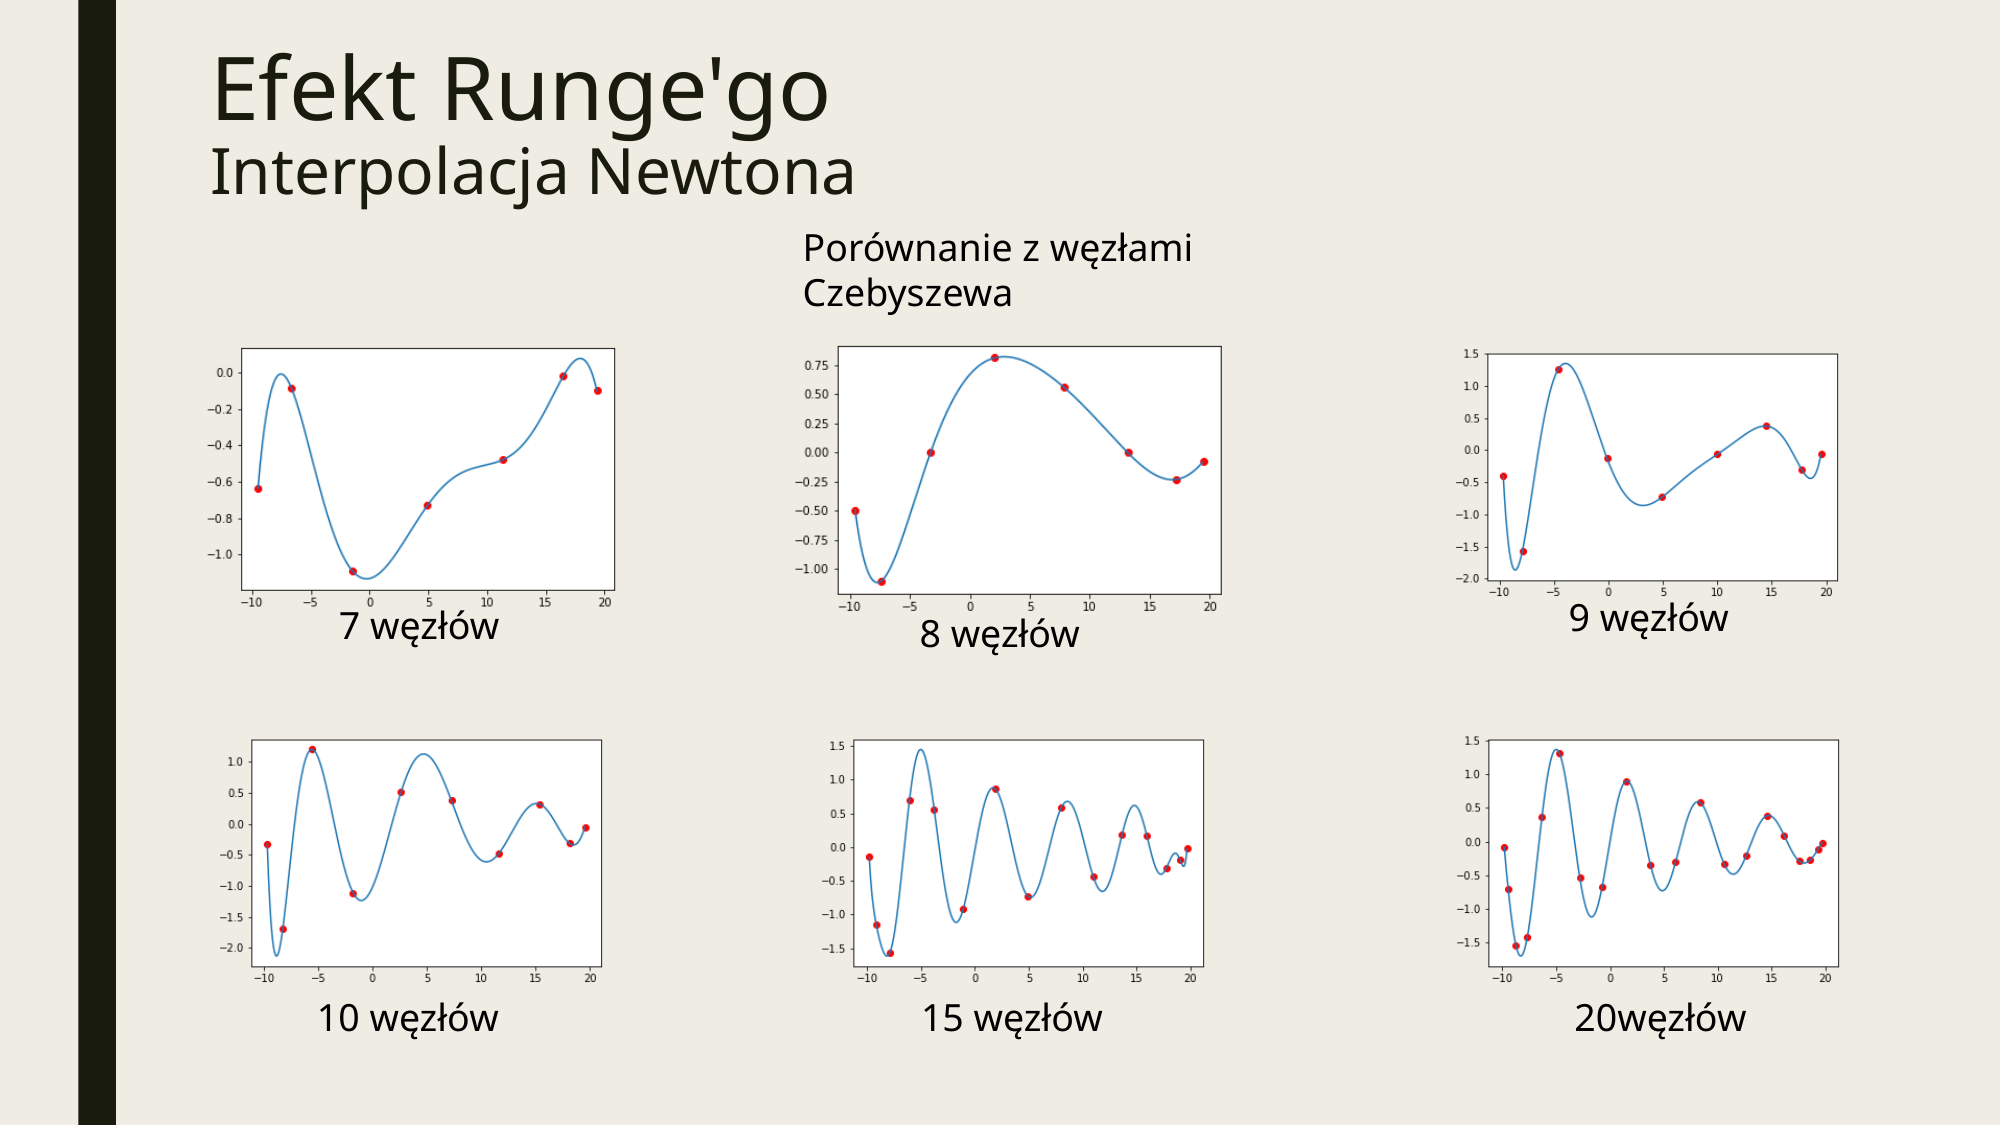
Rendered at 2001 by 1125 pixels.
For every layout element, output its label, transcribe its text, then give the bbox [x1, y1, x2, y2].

picture [797, 703, 1248, 1004]
picture [776, 306, 1270, 635]
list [181, 309, 662, 630]
text_box 8 węzłów [774, 602, 1225, 663]
text_box 10 węzłów [182, 986, 633, 1047]
picture [1432, 703, 1883, 1004]
text_box 9 węzłów [1423, 586, 1874, 647]
text_box Efekt Runge'go Interpolacja Newtona [194, 38, 1769, 217]
picture [195, 703, 646, 1004]
text_box 7 węzłów [194, 630, 645, 655]
picture [1431, 317, 1882, 618]
text_box Porównanie z węzłami Czebyszewa [787, 216, 1376, 322]
text_box 15 węzłów [787, 986, 1237, 1047]
text_box 20węzłów [1435, 986, 1886, 1047]
